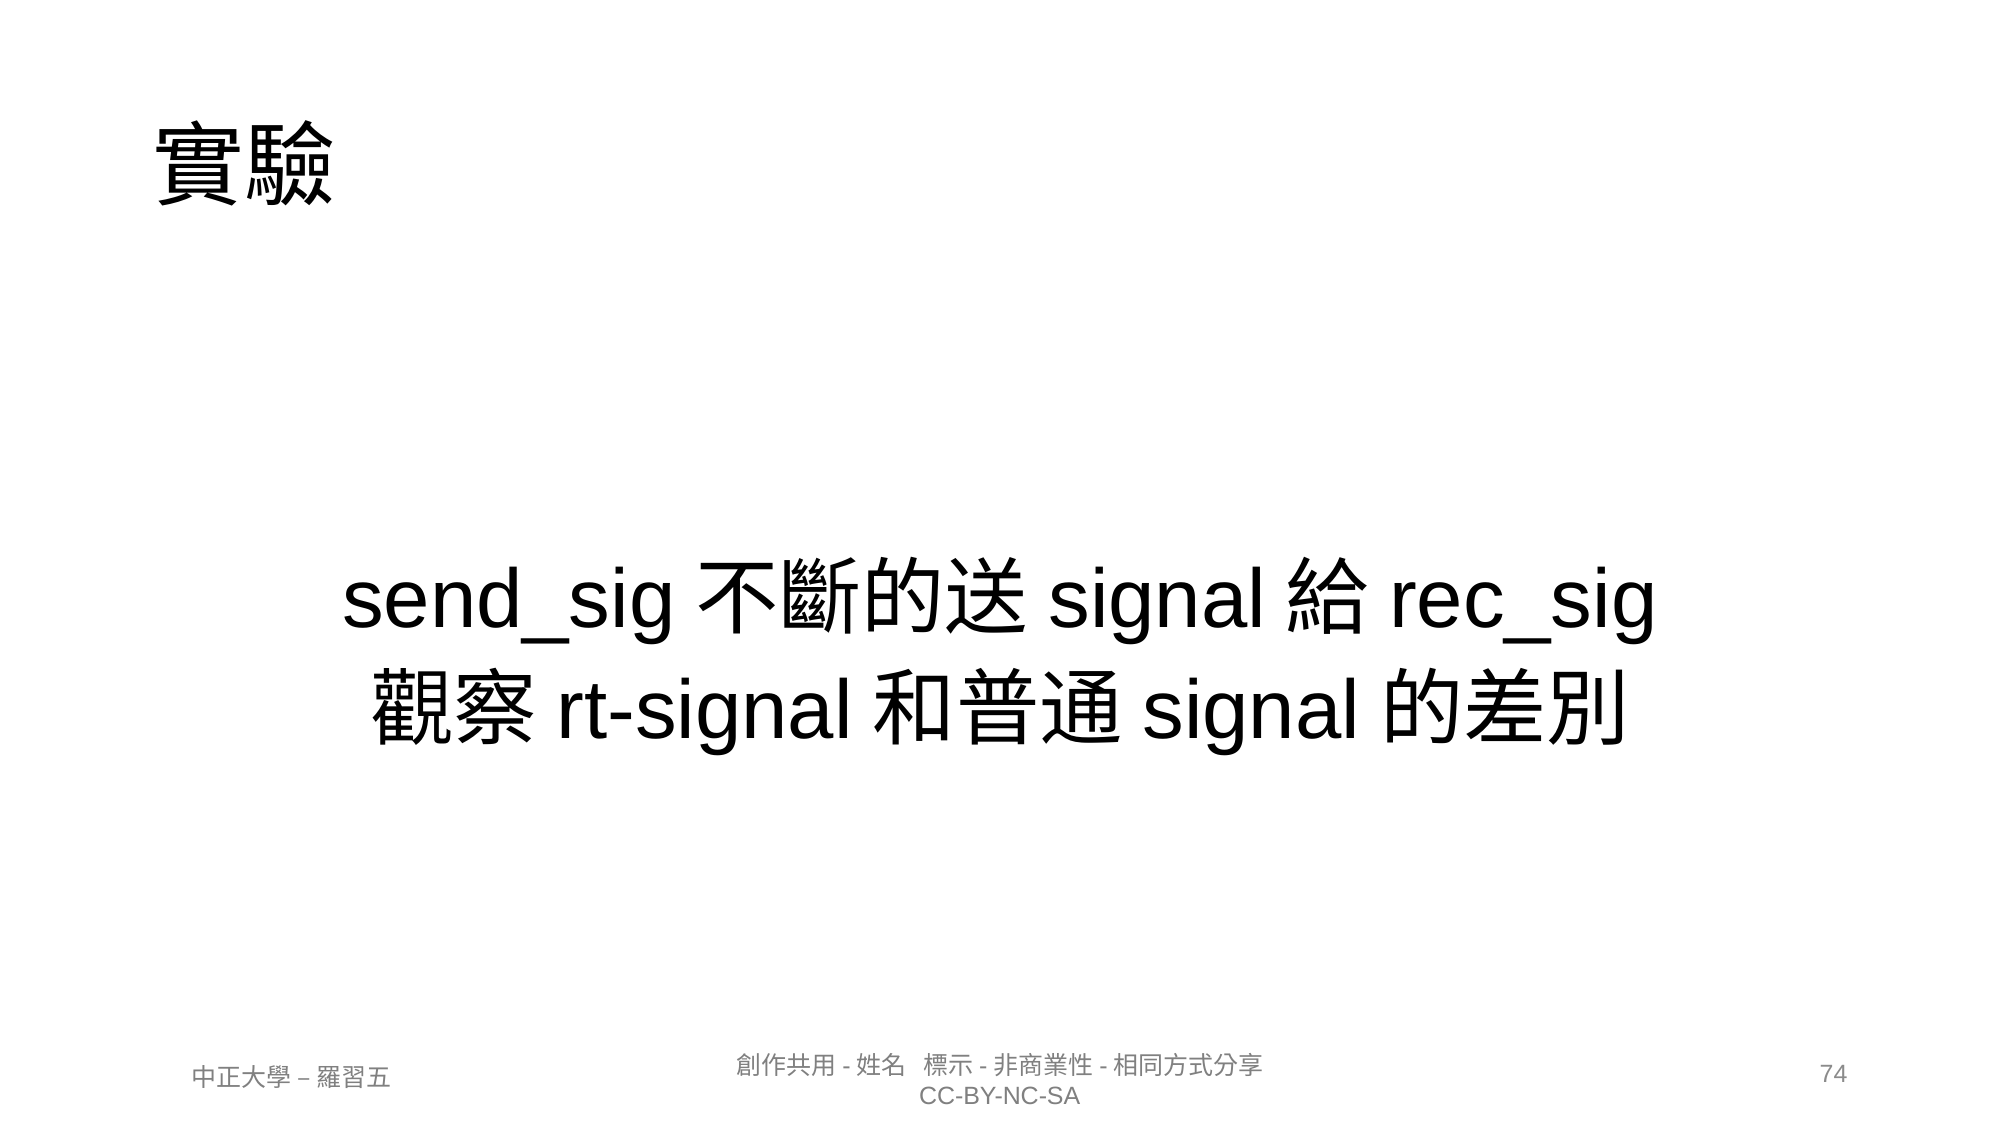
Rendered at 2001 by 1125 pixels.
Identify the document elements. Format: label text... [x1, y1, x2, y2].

list send_sig不斷的送signal給rec_sig 觀察rt-signal和普通signal的差別 [137, 299, 1863, 1014]
slide_number 74 [1412, 1042, 1863, 1103]
title 實驗 [137, 59, 1863, 278]
